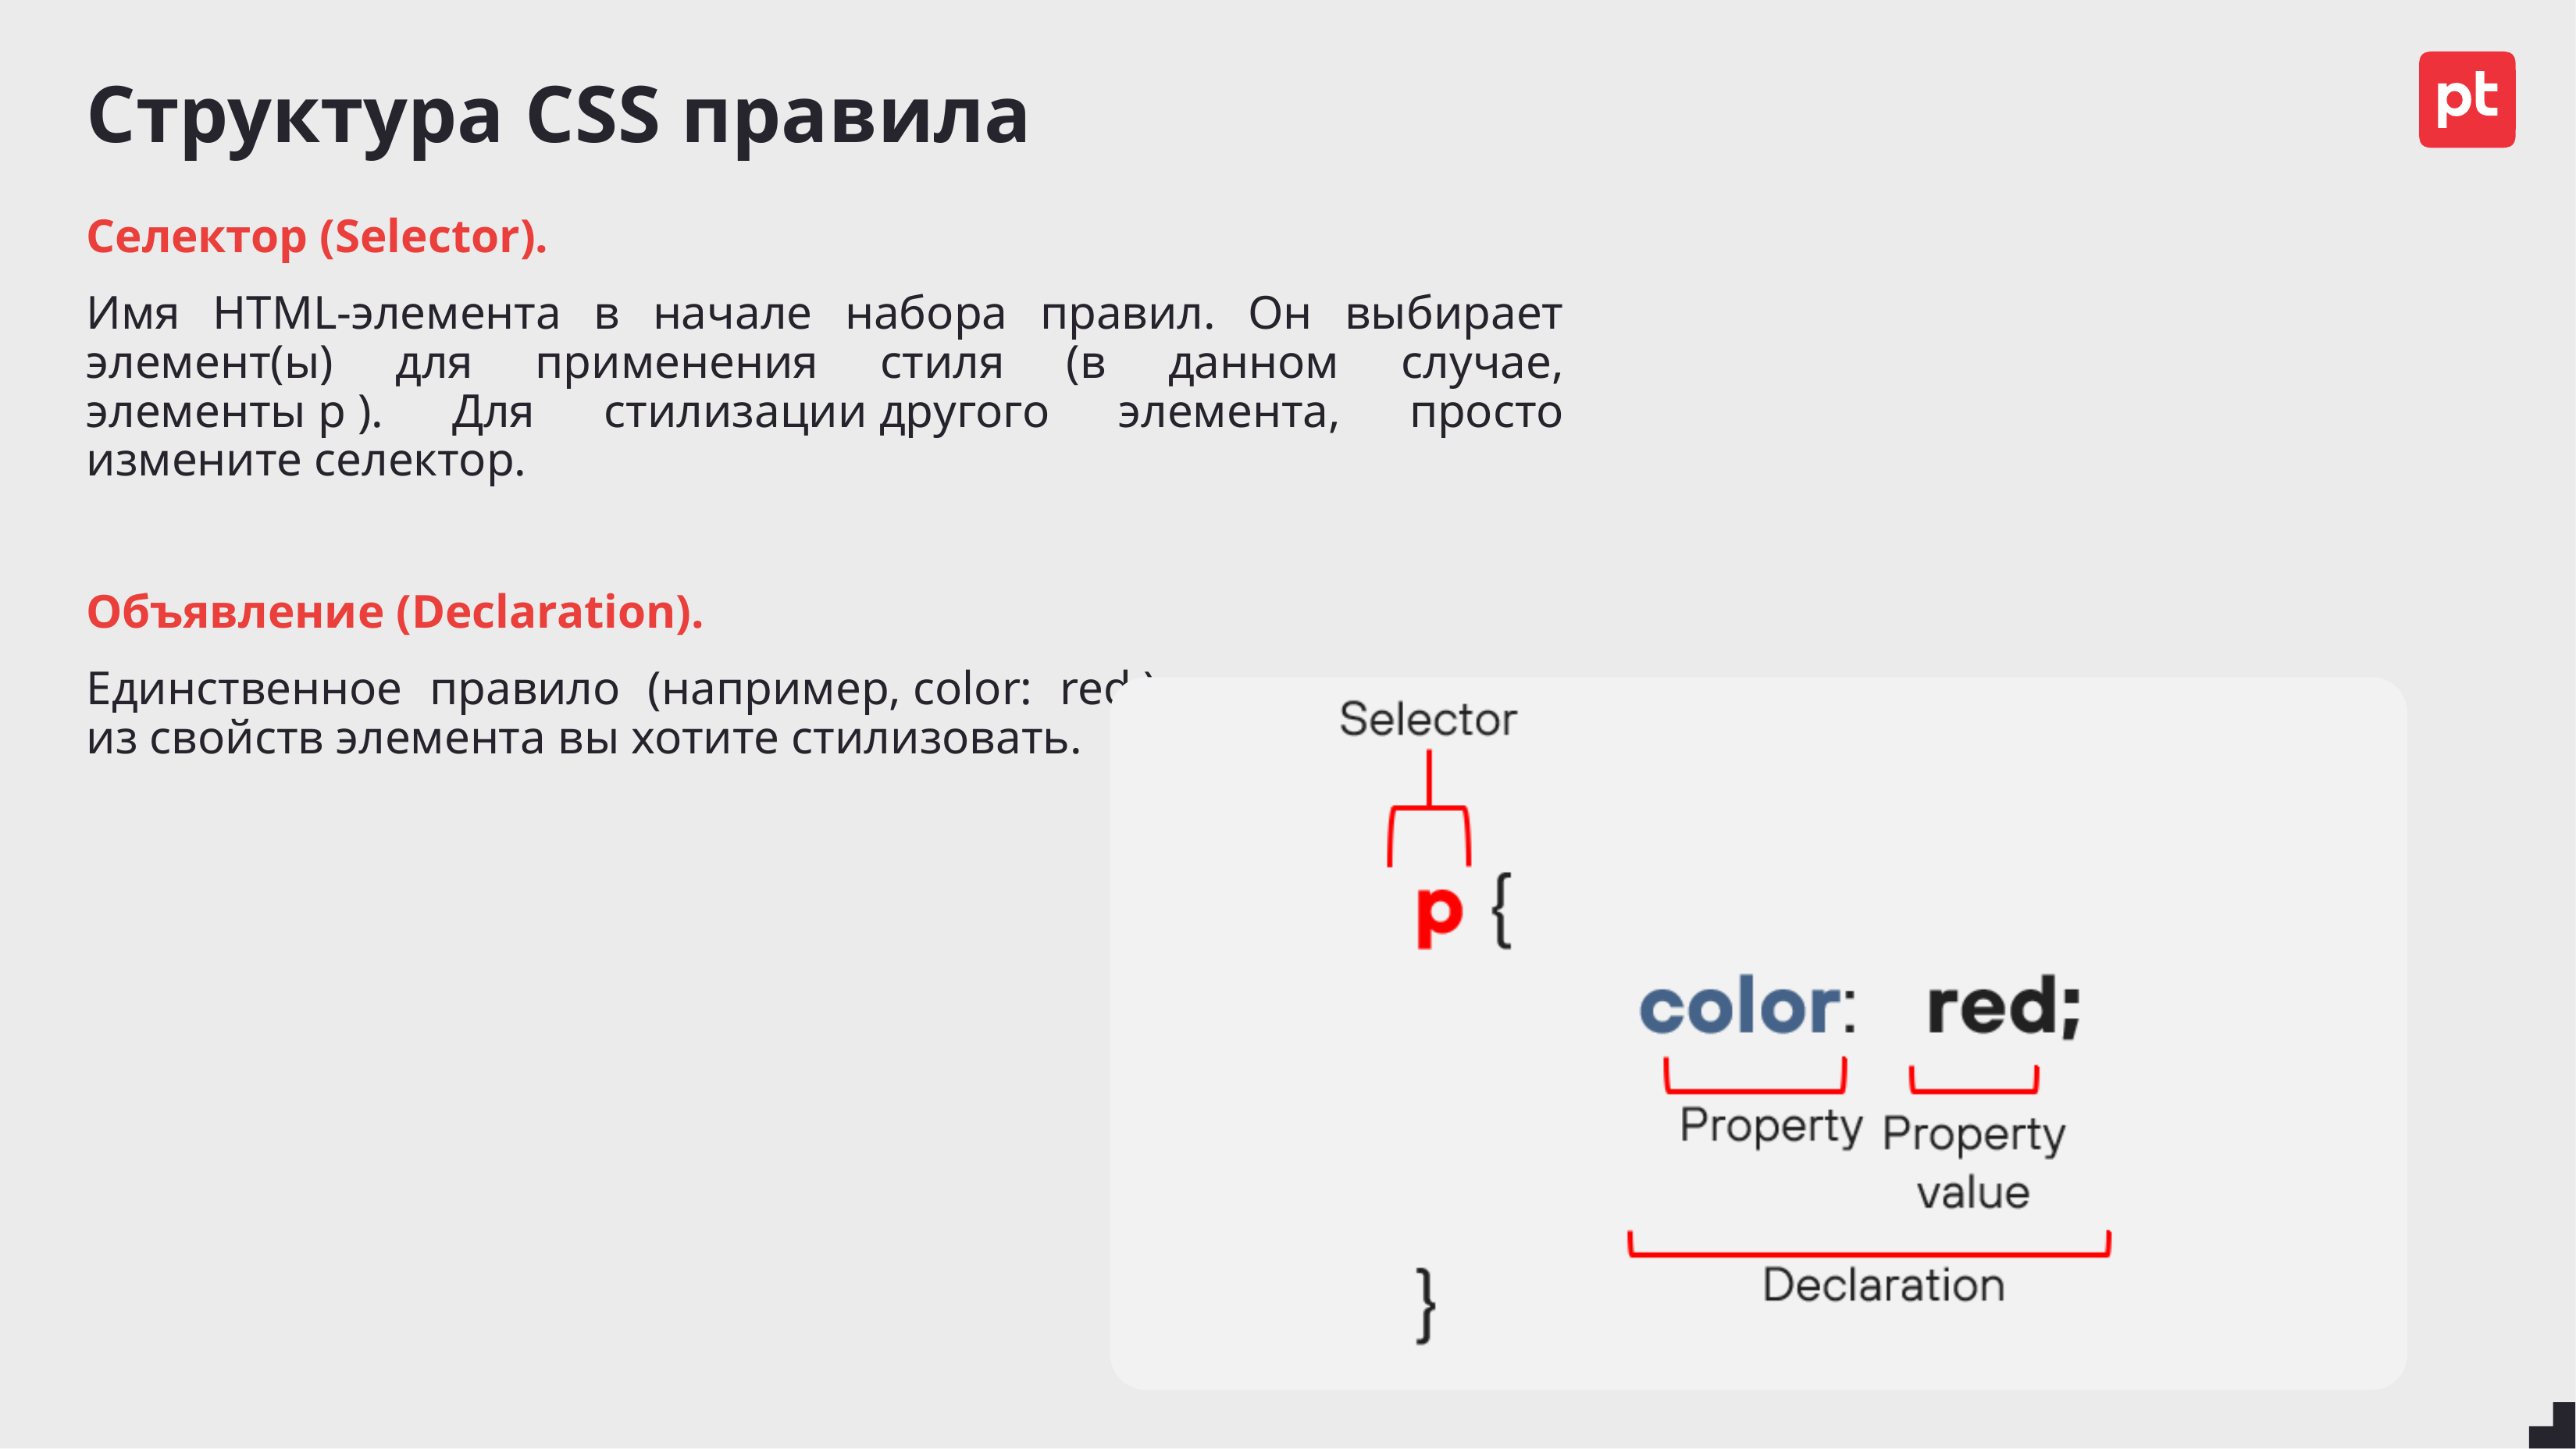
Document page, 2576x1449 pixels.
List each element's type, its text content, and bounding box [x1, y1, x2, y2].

title Структура CSS правила [74, 59, 1110, 173]
list Селектор (Selector). Имя HTML-элемента в начале набора правил. Он выбирает элемент(ы) для применения стиля (в данном случае, элементы p ). Для стилизации другого элемента, просто измените селектор. Объявление (Declaration). Единственное правило (например, color: red;) указывает, какие из свойств элемента вы хотите стилизовать. [74, 208, 1576, 1206]
picture [1110, 677, 2407, 1390]
